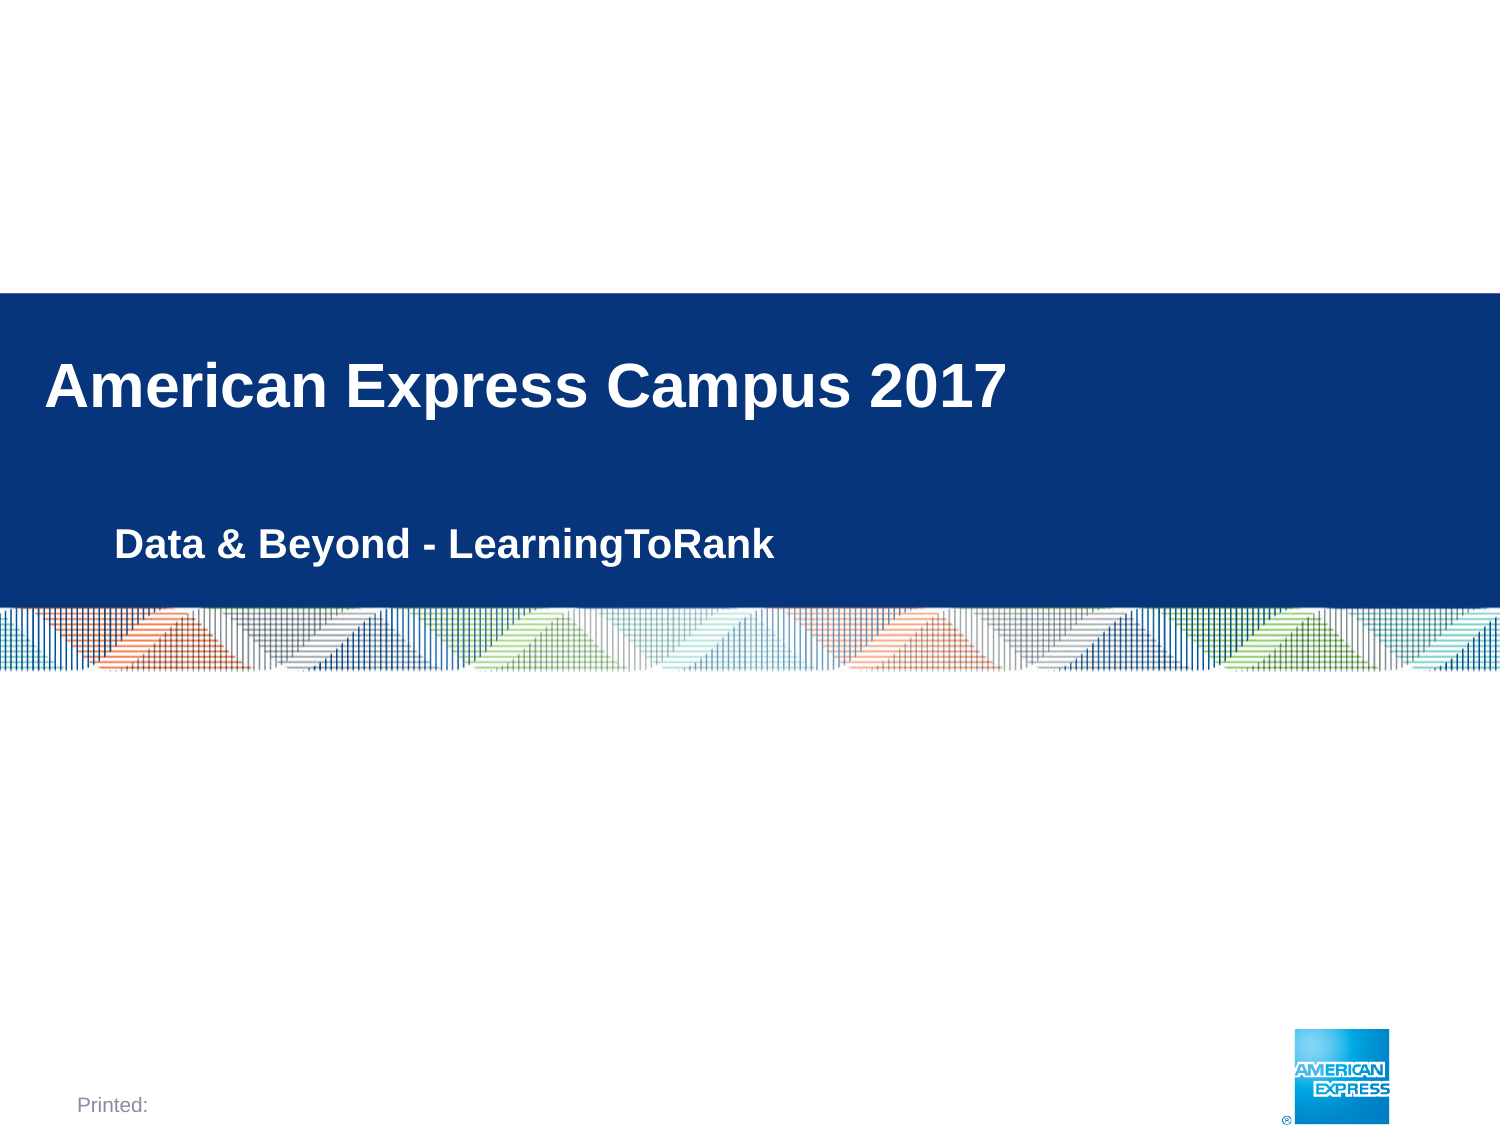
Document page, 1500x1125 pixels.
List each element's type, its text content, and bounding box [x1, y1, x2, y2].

picture [1282, 1029, 1402, 1125]
picture [0, 0, 1500, 763]
title American Express Campus 2017 [29, 333, 1434, 433]
text_box Data & Beyond - LearningToRank [99, 492, 1427, 592]
